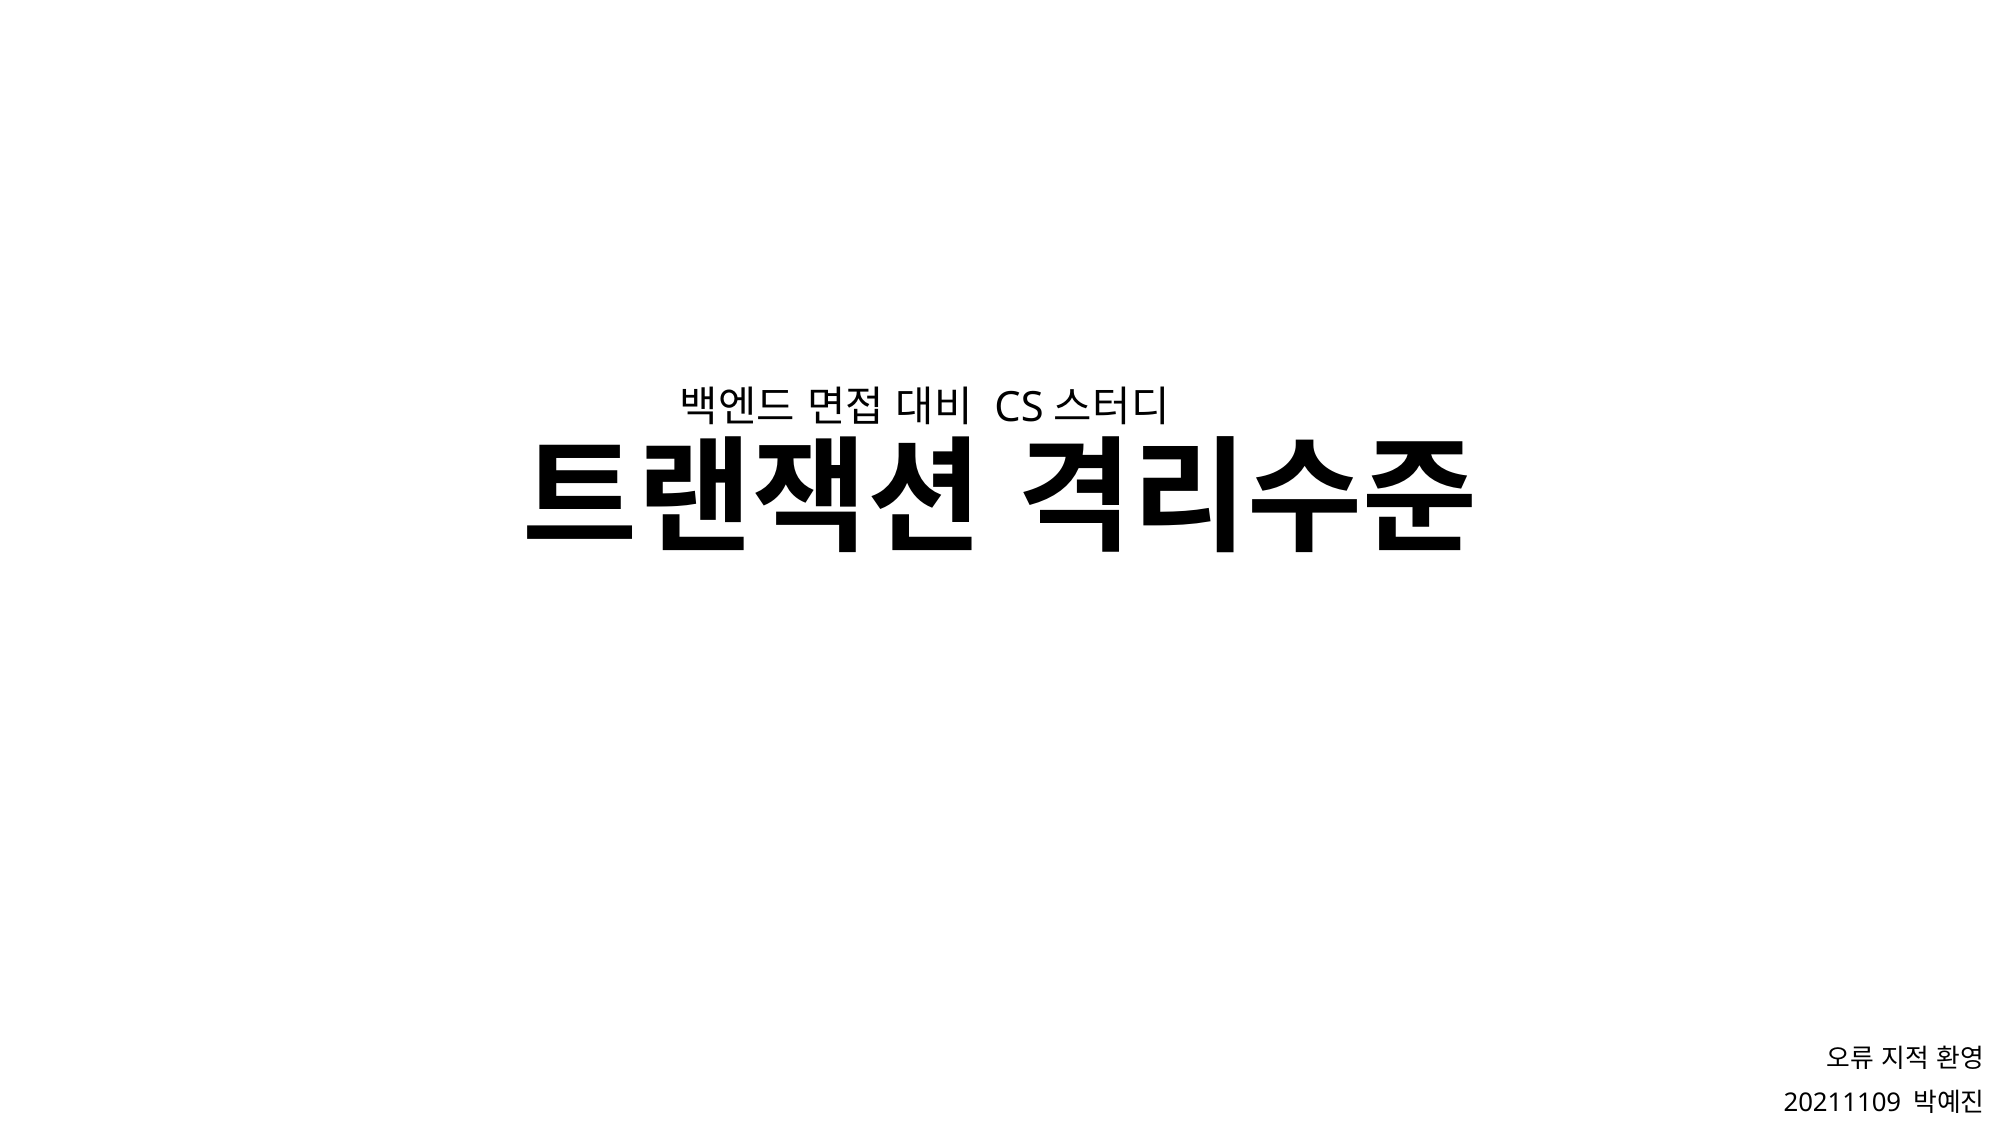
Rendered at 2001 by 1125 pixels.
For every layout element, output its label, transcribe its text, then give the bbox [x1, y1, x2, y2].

text_box 오류 지적 환영 20211109 박예진 [1601, 1037, 2000, 1125]
title 트랜잭션 격리수준 [235, 184, 1764, 576]
subtitle 백엔드 면접 대비 CS스터디 [526, 377, 1324, 465]
